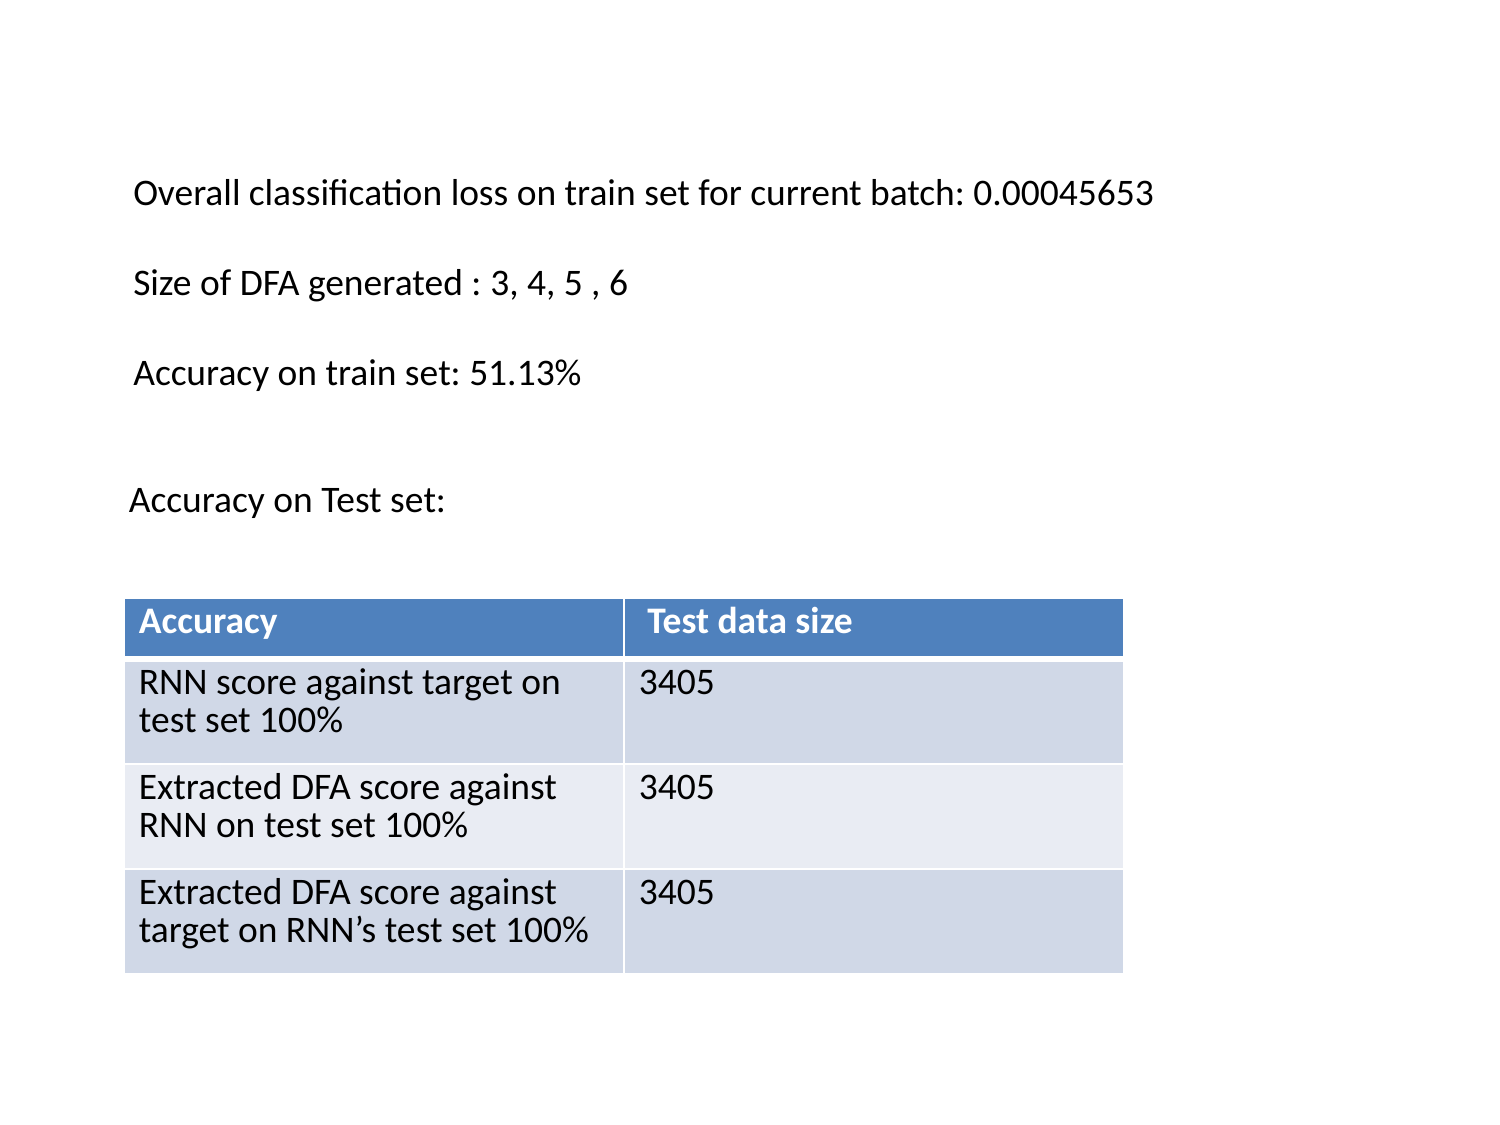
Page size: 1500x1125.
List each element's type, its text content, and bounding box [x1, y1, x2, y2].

table_cell Extracted DFA score against target on RNN’s test set 100% [125, 870, 623, 973]
table_header Accuracy [125, 599, 623, 656]
table_cell RNN score against target on test set 100% [125, 662, 623, 763]
text_box Overall classification loss on train set for current batch: 0.00045653 Size of DFA generated : 3, 4, 5 , 6 Accuracy on train set: 51.13% [118, 160, 1170, 401]
table_cell 3405 [625, 765, 1123, 868]
text_box Accuracy on Test set: [114, 467, 462, 528]
table_cell 3405 [625, 662, 1123, 763]
table_cell Extracted DFA score against RNN on test set 100% [125, 765, 623, 868]
table_cell 3405 [625, 870, 1123, 973]
table_header Test data size [625, 599, 1123, 656]
